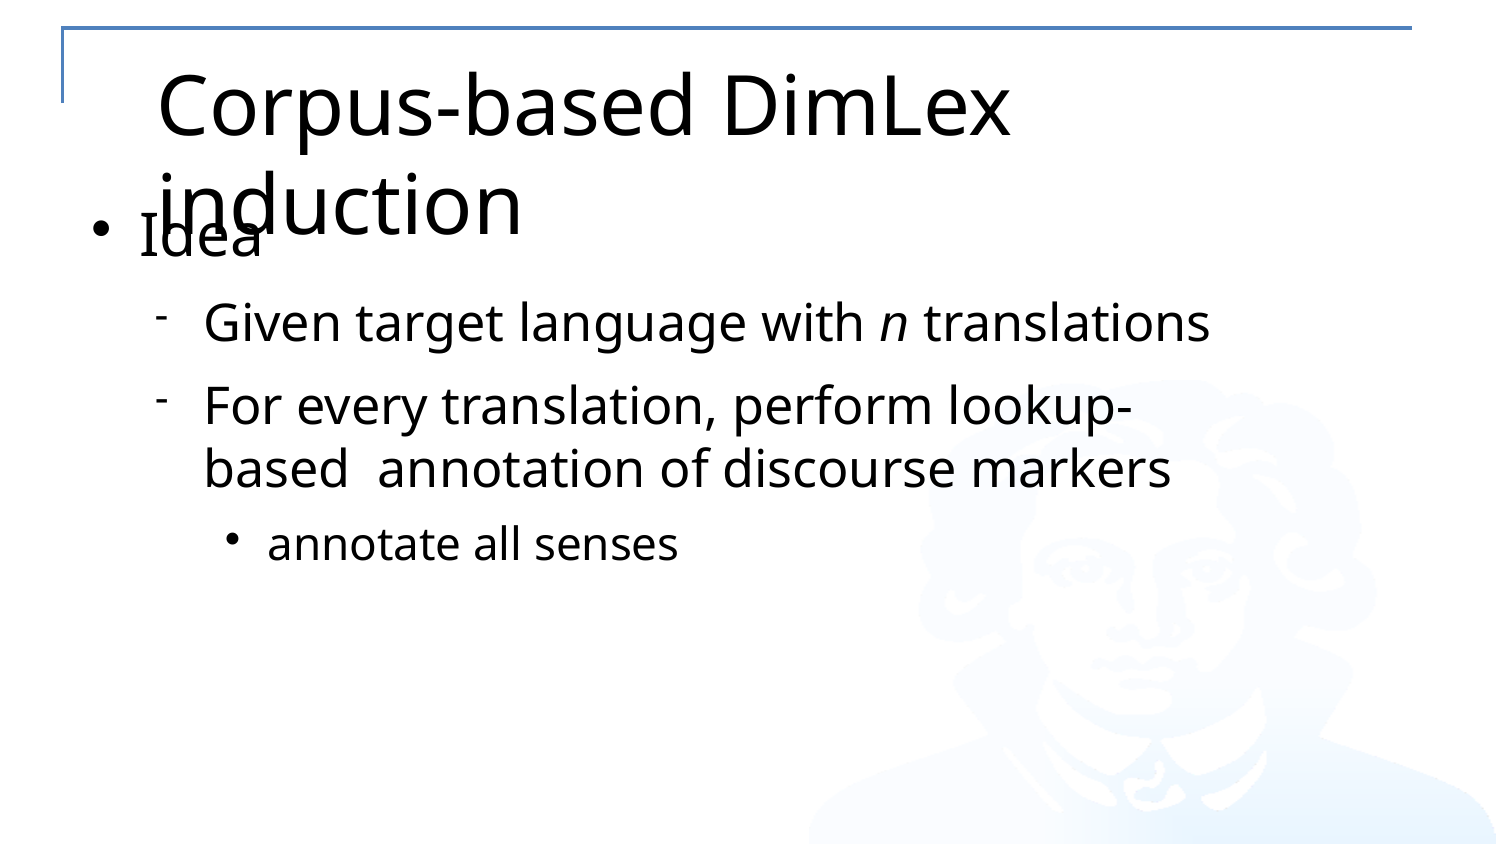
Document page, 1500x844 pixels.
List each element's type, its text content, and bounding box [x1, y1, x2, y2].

title Corpus-based DimLex induction [154, 49, 1345, 252]
text_box Idea Given target language with n translations For every translation, perform lookup-based annotation of discourse markers annotate all senses [89, 169, 1216, 570]
